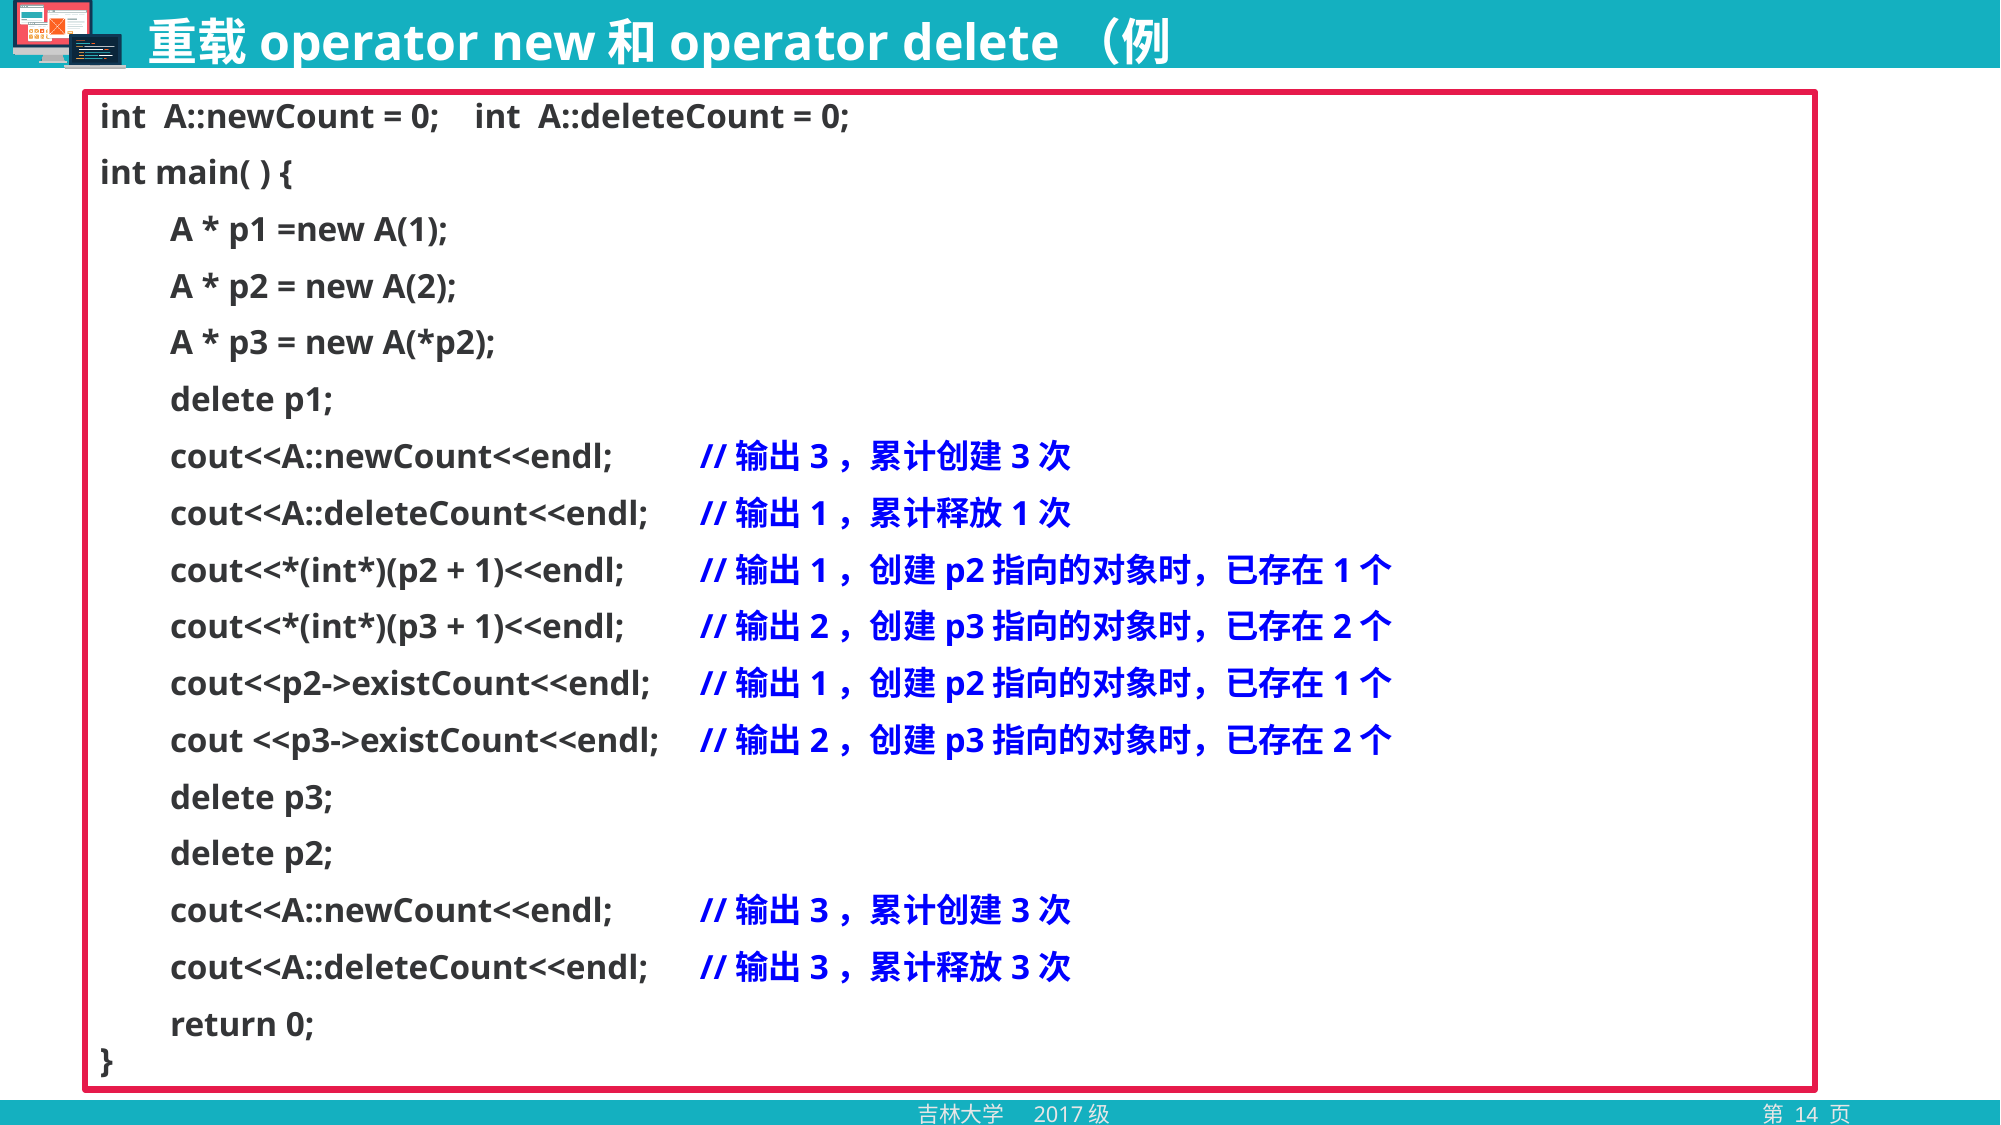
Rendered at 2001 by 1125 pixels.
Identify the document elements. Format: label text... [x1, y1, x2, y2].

title 重载operator new和operator delete（例续） [132, 9, 1234, 64]
picture [13, 0, 126, 69]
list int A::newCount = 0; int A::deleteCount = 0; int main( ) { A * p1 =new A(1); A * p2 = new A(2); A * p3 = new A(*p2); delete p1; cout<<A::newCount<<endl; //输出3，累计创建3次 cout<<A::deleteCount<<endl; //输出1，累计释放1次 cout<<*(int*)(p2 + 1)<<endl; //输出1，创建p2指向的对象时，已存在1个 cout<<*(int*)(p3 + 1)<<endl; //输出2，创建p3指向的对象时，已存在2个 cout<<p2->existCount<<endl; //输出1，创建p2指向的对象时，已存在1个 cout <<p3->existCount<<endl; //输出2，创建p3指向的对象时，已存在2个 delete p3; delete p2; cout<<A::newCount<<endl; //输出3，累计创建3次 cout<<A::deleteCount<<endl; //输出3，累计释放3次 return 0; } [78, 85, 1822, 1097]
